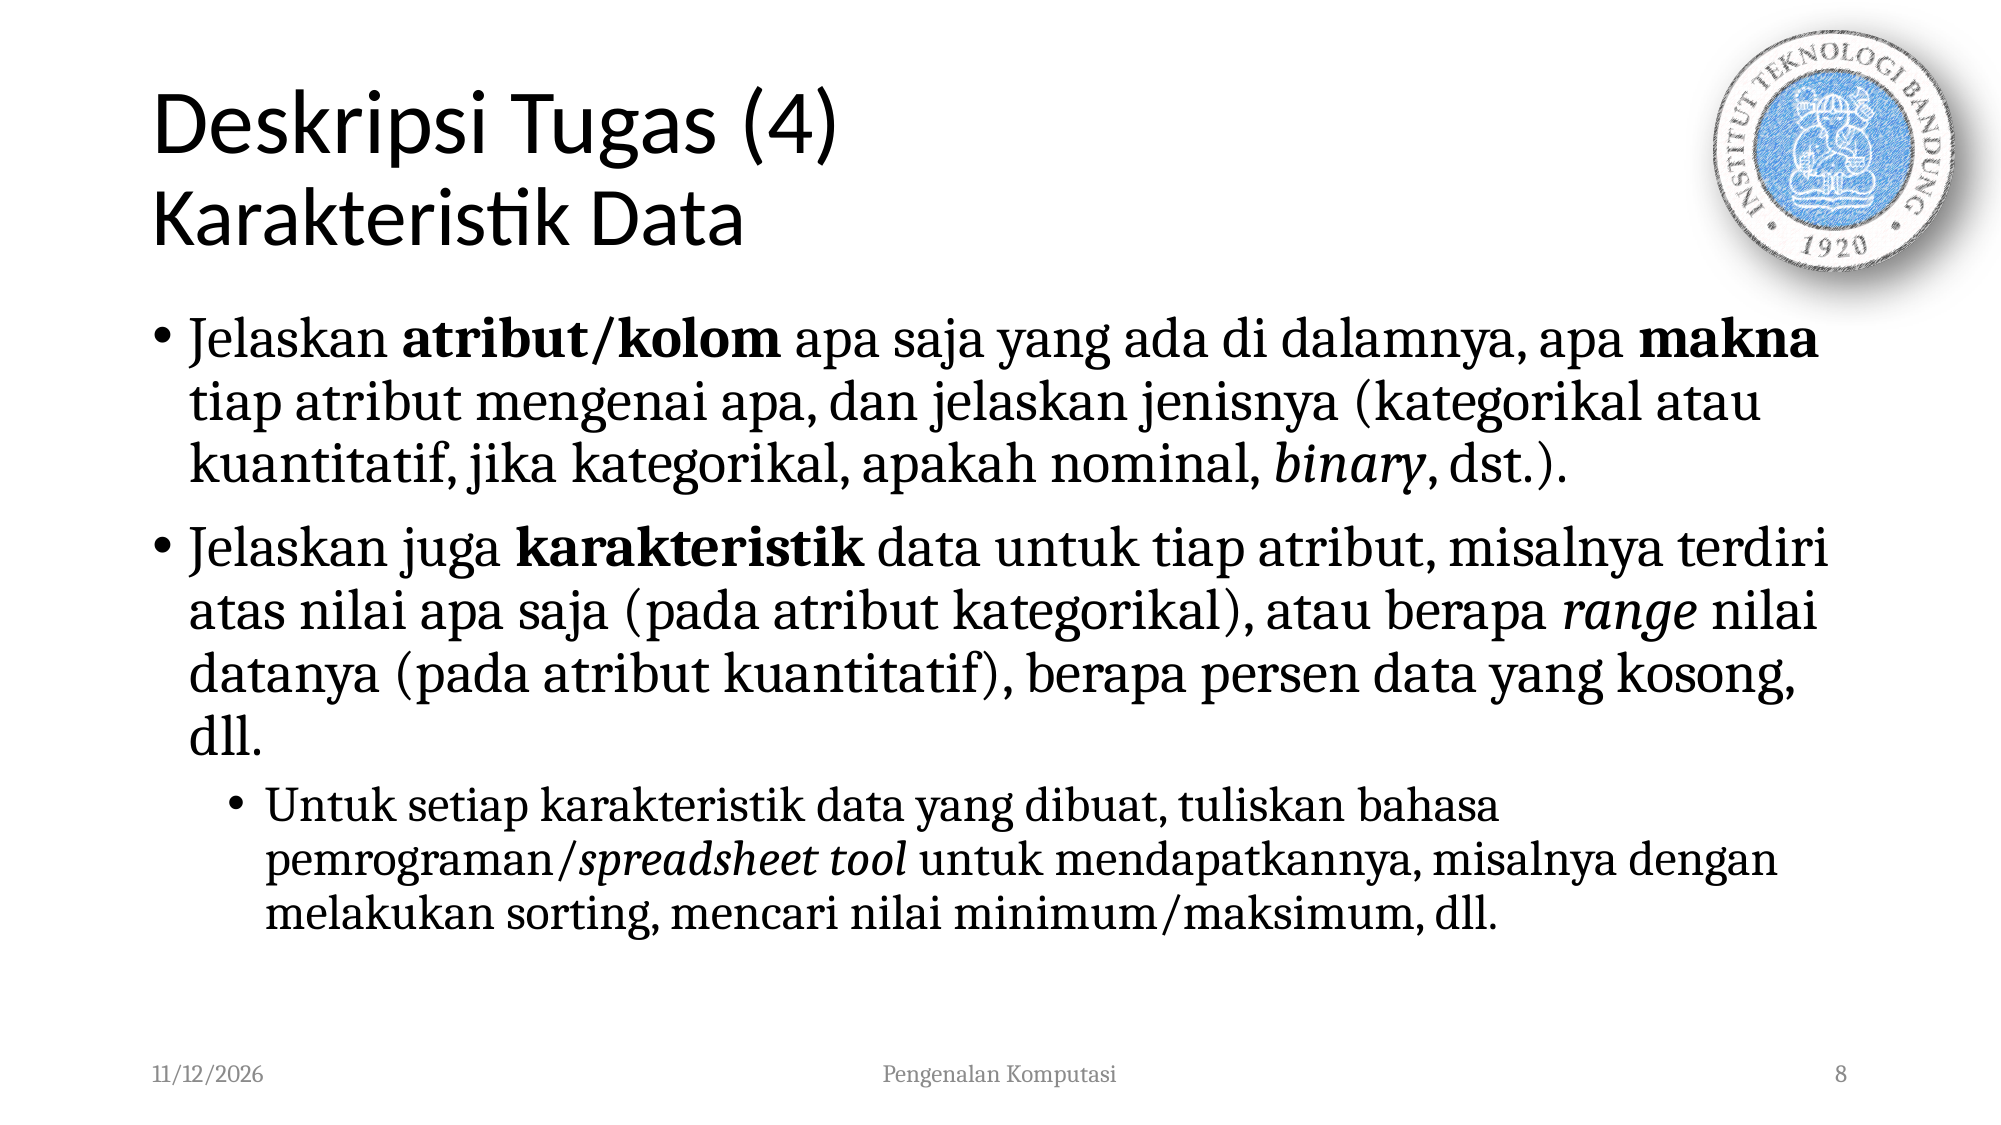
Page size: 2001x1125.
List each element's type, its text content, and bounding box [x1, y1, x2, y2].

slide_number 8 [1412, 1042, 1863, 1103]
footer Pengenalan Komputasi [662, 1042, 1338, 1103]
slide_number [137, 1042, 588, 1103]
title Deskripsi Tugas (4) Karakteristik Data [137, 59, 1863, 278]
list Jelaskan atribut/kolom apa saja yang ada di dalamnya, apa makna tiap atribut mengenai apa, dan jelaskan jenisnya (kategorikal atau kuantitatif, jika kategorikal, apakah nominal, binary, dst.). Jelaskan juga karakteristik data untuk tiap atribut, misalnya terdiri atas nilai apa saja (pada atribut kategorikal), atau berapa range nilai datanya (pada atribut kuantitatif), berapa persen data yang kosong, dll. Untuk setiap karakteristik data yang dibuat, tuliskan bahasa pemrograman/spreadsheet tool untuk mendapatkannya, misalnya dengan melakukan sorting, mencari nilai minimum/maksimum, dll. [137, 299, 1863, 1014]
picture [1713, 30, 1955, 272]
